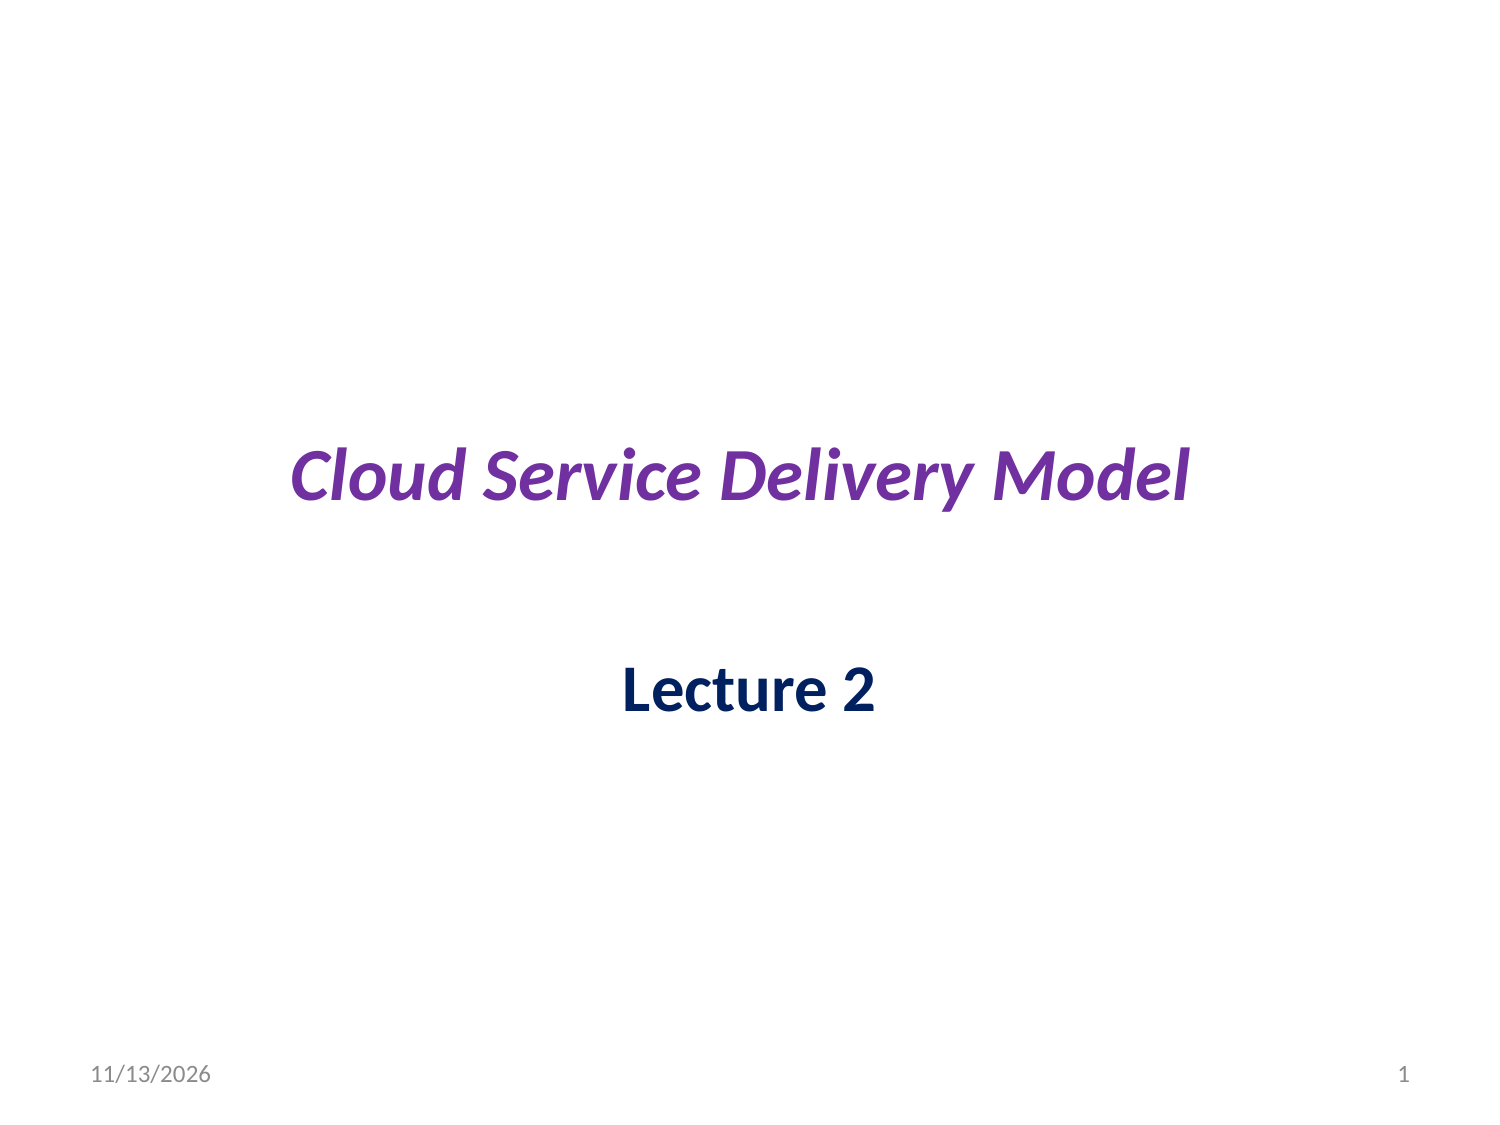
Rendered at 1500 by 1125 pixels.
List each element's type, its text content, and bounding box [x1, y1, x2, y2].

subtitle Lecture 2 [225, 637, 1275, 925]
slide_number 1 [1074, 1042, 1425, 1103]
title Cloud Service Delivery Model [112, 349, 1388, 591]
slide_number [75, 1042, 425, 1103]
